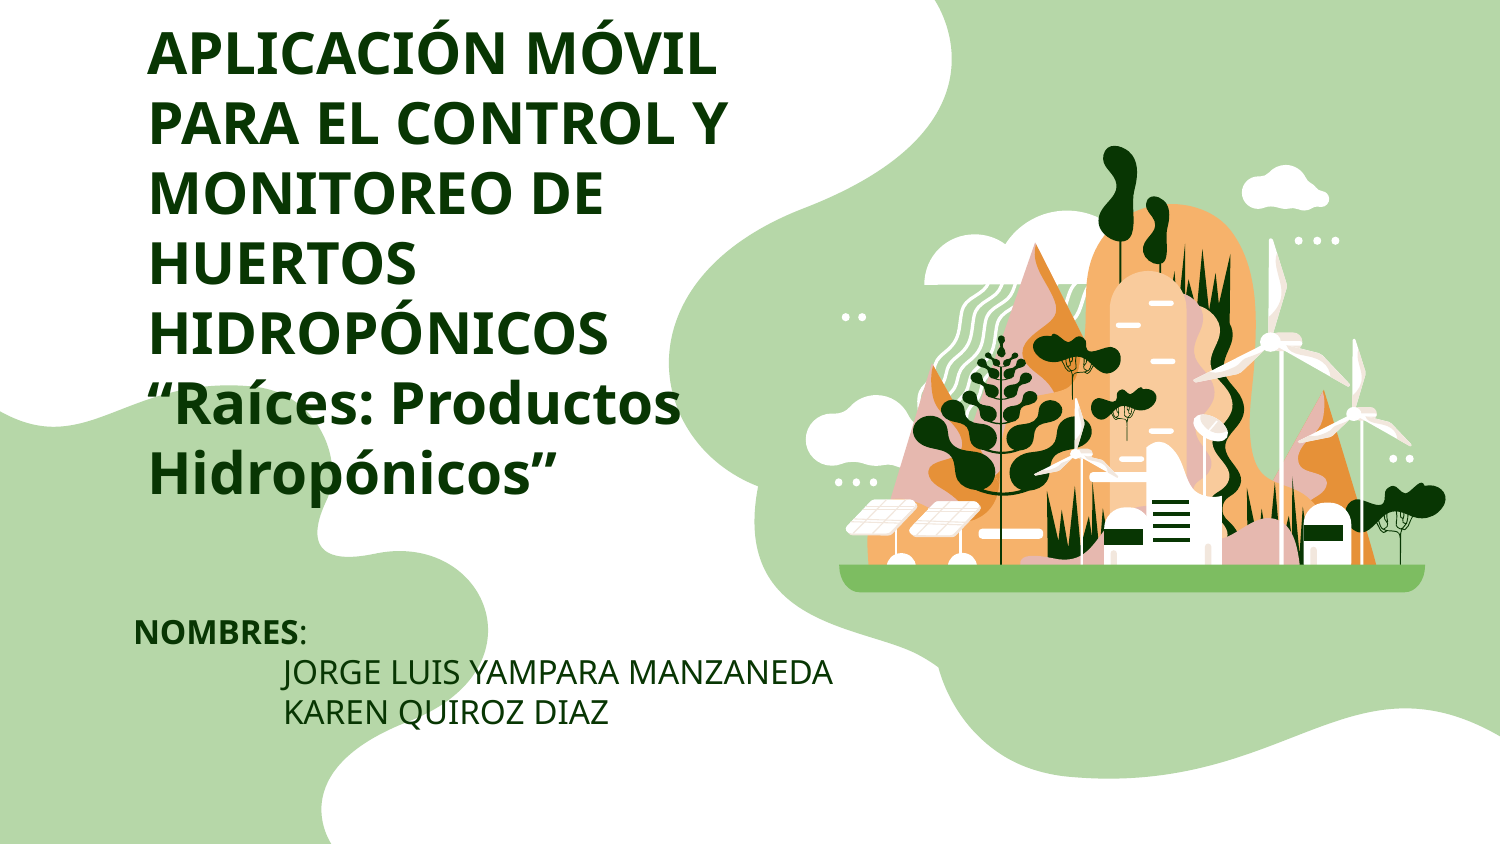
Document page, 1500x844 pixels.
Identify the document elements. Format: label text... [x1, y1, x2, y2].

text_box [805, 145, 1452, 593]
subtitle NOMBRES: JORGE LUIS YAMPARA MANZANEDA KAREN QUIROZ DIAZ [118, 596, 985, 844]
title APLICACIÓN MÓVIL PARA EL CONTROL Y MONITOREO DE HUERTOS HIDROPÓNICOS “Raíces: Productos Hidropónicos” [132, 99, 869, 572]
